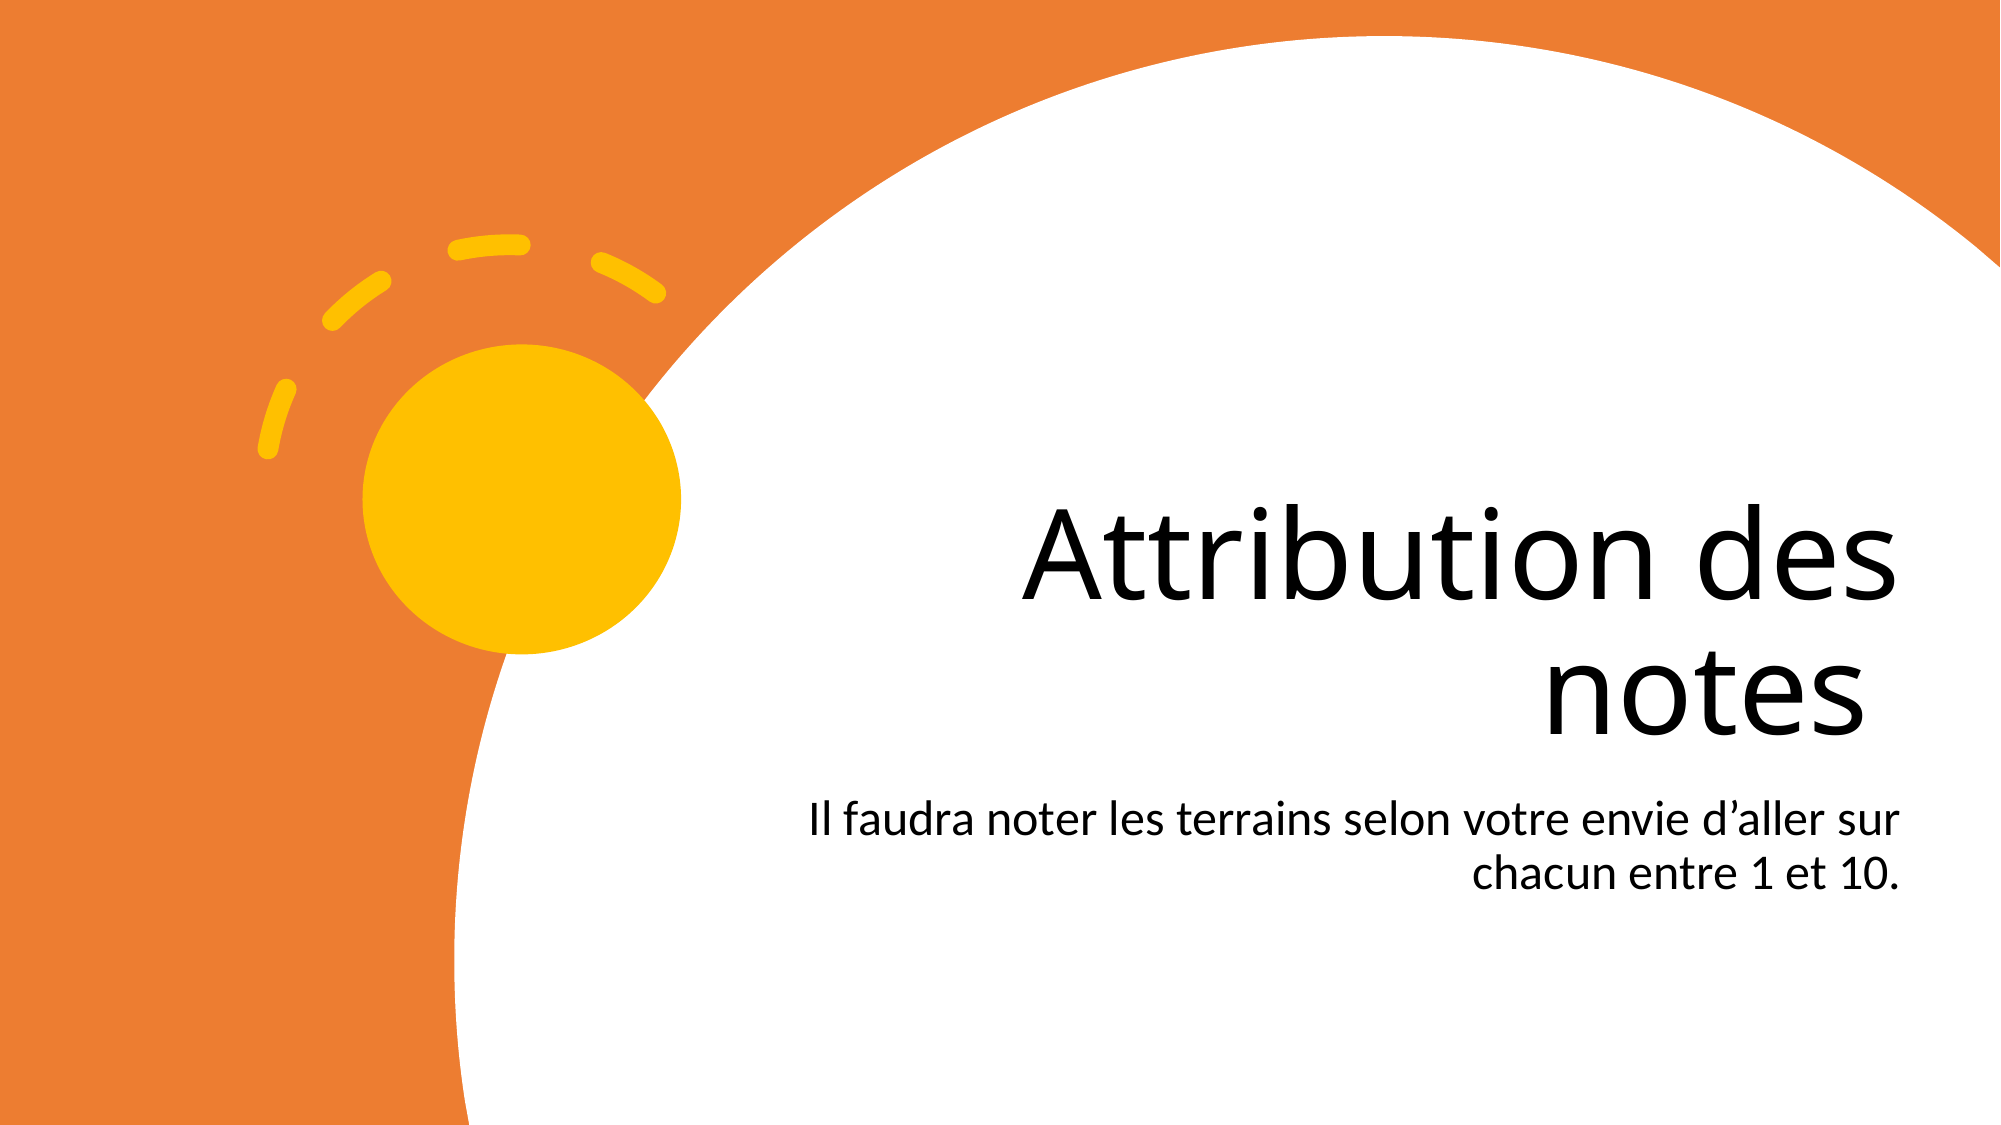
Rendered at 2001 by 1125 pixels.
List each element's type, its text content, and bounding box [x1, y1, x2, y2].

text_box [0, 0, 2000, 1125]
text_box [361, 373, 662, 656]
title Attribution des notes [662, 318, 1917, 770]
text_box [267, 244, 676, 490]
text_box [453, 35, 2000, 1125]
list Il faudra noter les terrains selon votre envie d’aller sur chacun entre 1 et 10. [662, 784, 1917, 1003]
